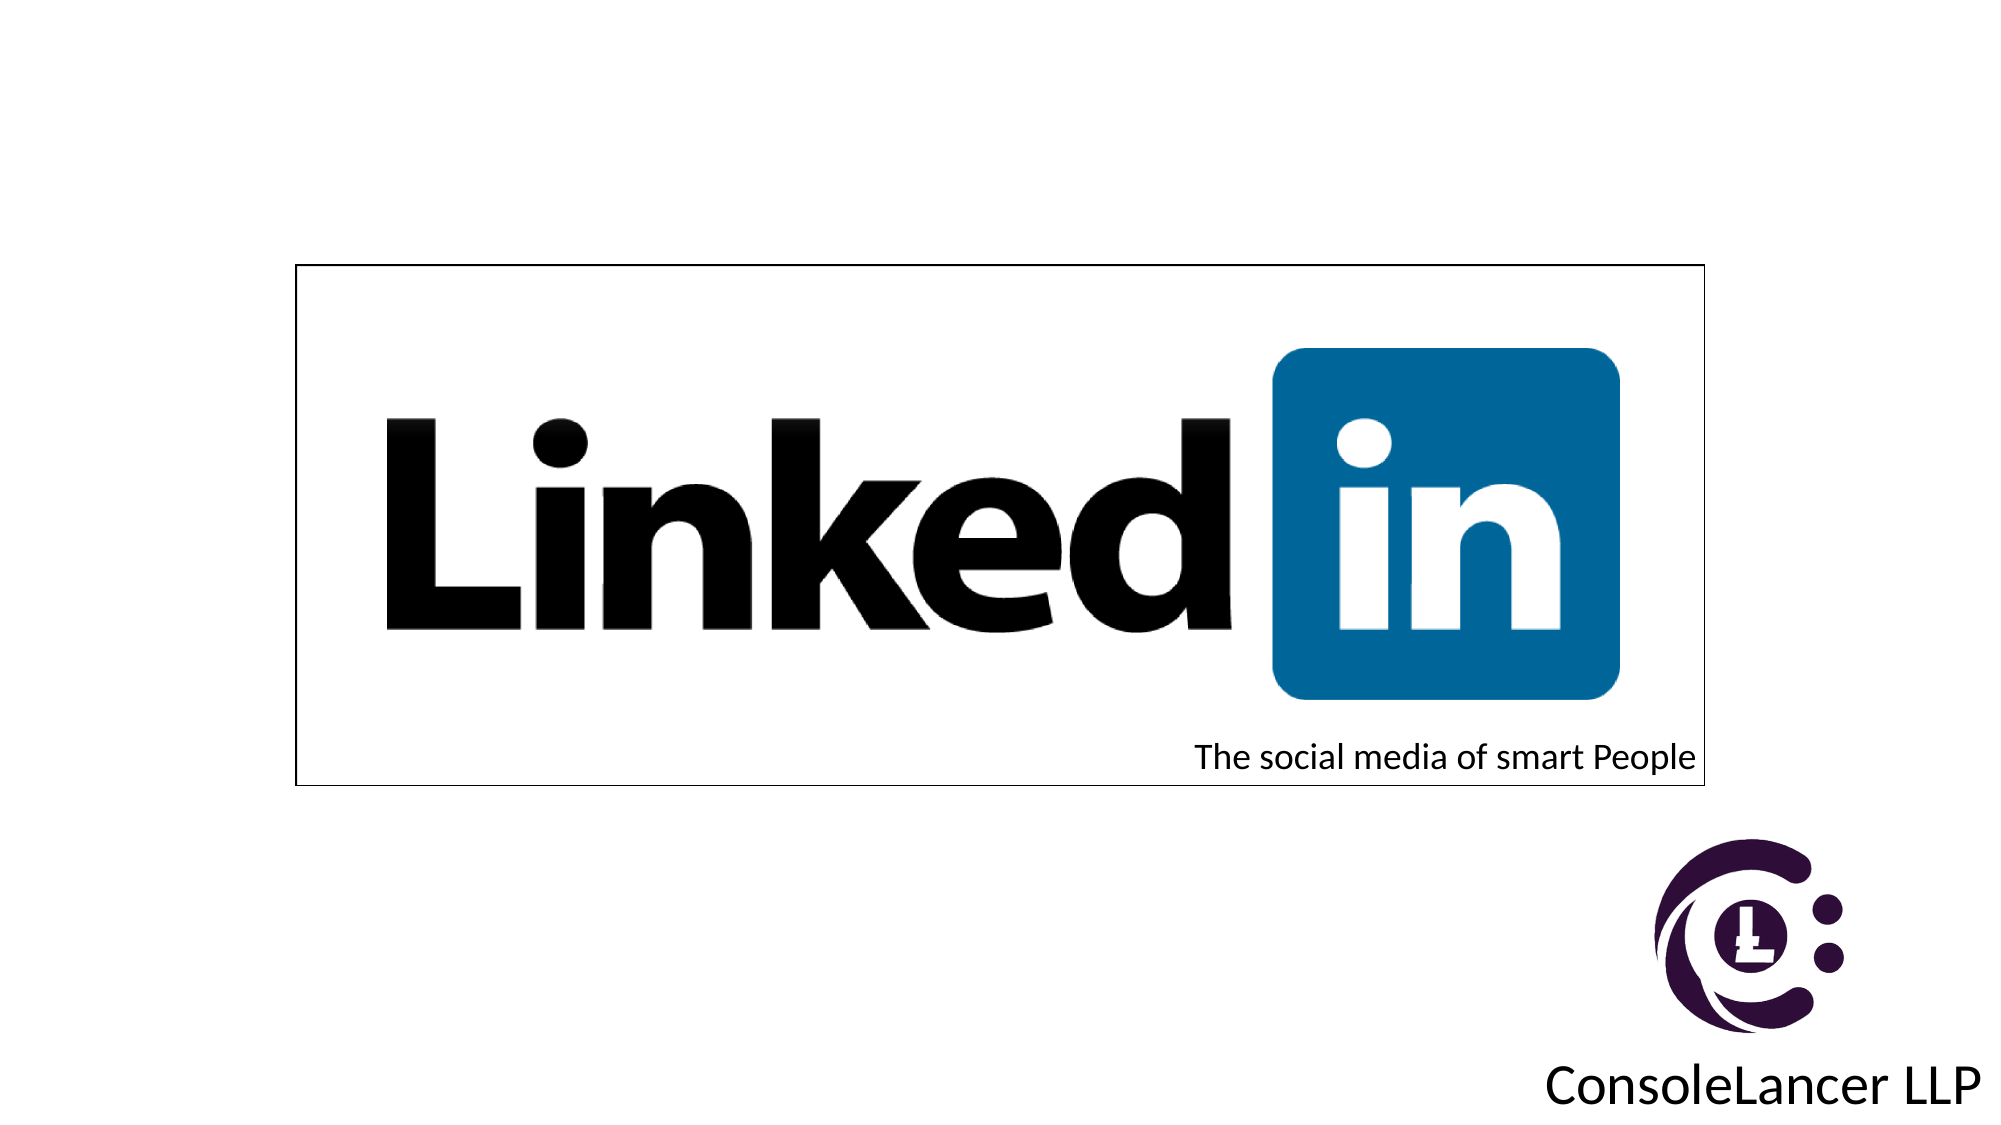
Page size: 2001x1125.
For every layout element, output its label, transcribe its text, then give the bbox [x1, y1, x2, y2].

picture [1631, 828, 1866, 1040]
text_box The social media of smart People [1705, 724, 1717, 785]
text_box ConsoleLancer LLP [1530, 1039, 1998, 1125]
picture [295, 264, 1705, 786]
